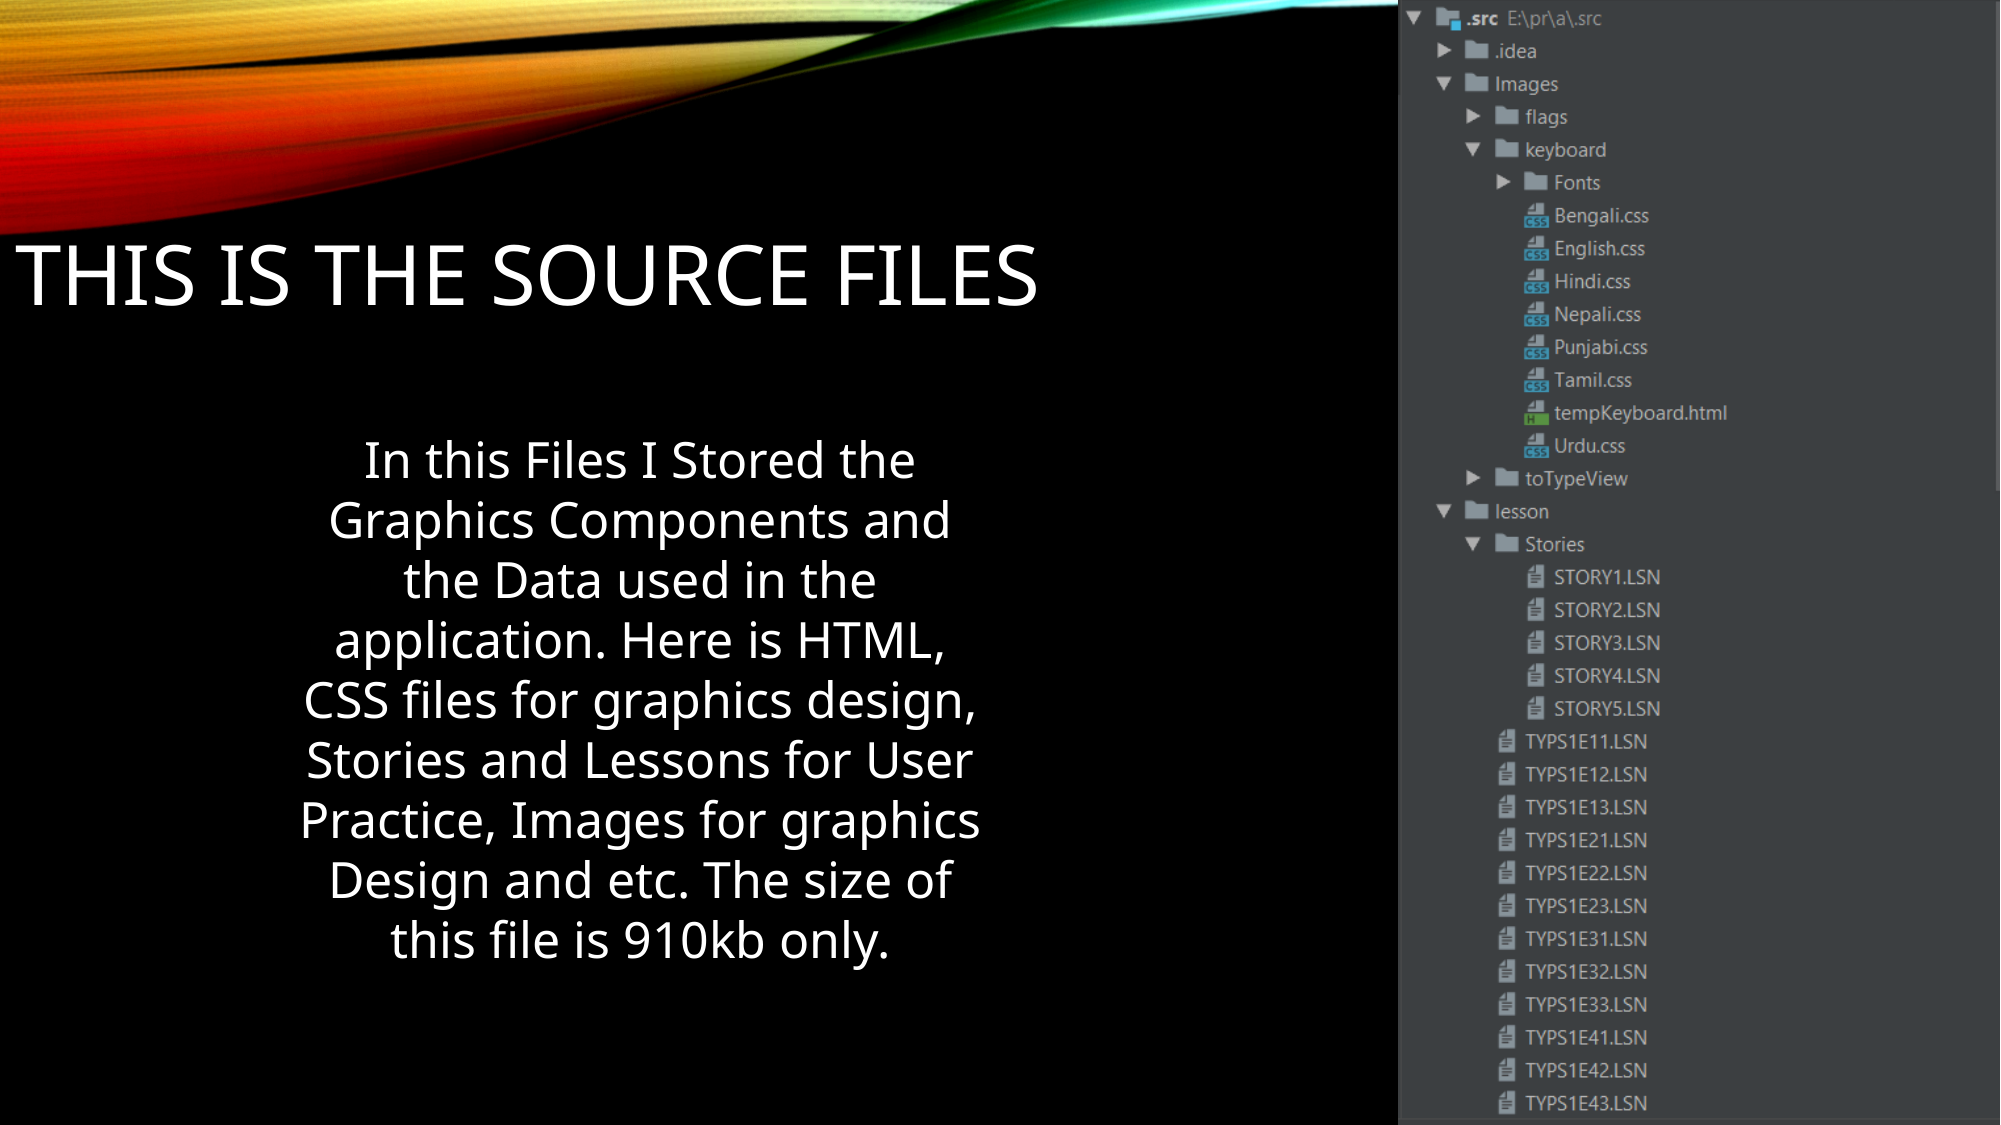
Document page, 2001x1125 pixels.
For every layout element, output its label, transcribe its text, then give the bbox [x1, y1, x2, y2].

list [1397, 0, 2000, 1125]
title This is the Source Files [0, 157, 1269, 401]
text_box In this Files I Stored the Graphics Components and the Data used in the application. Here is HTML, CSS files for graphics design, Stories and Lessons for User Practice, Images for graphics Design and etc. The size of this file is 910kb only. [281, 420, 1000, 976]
picture [0, 0, 1397, 237]
